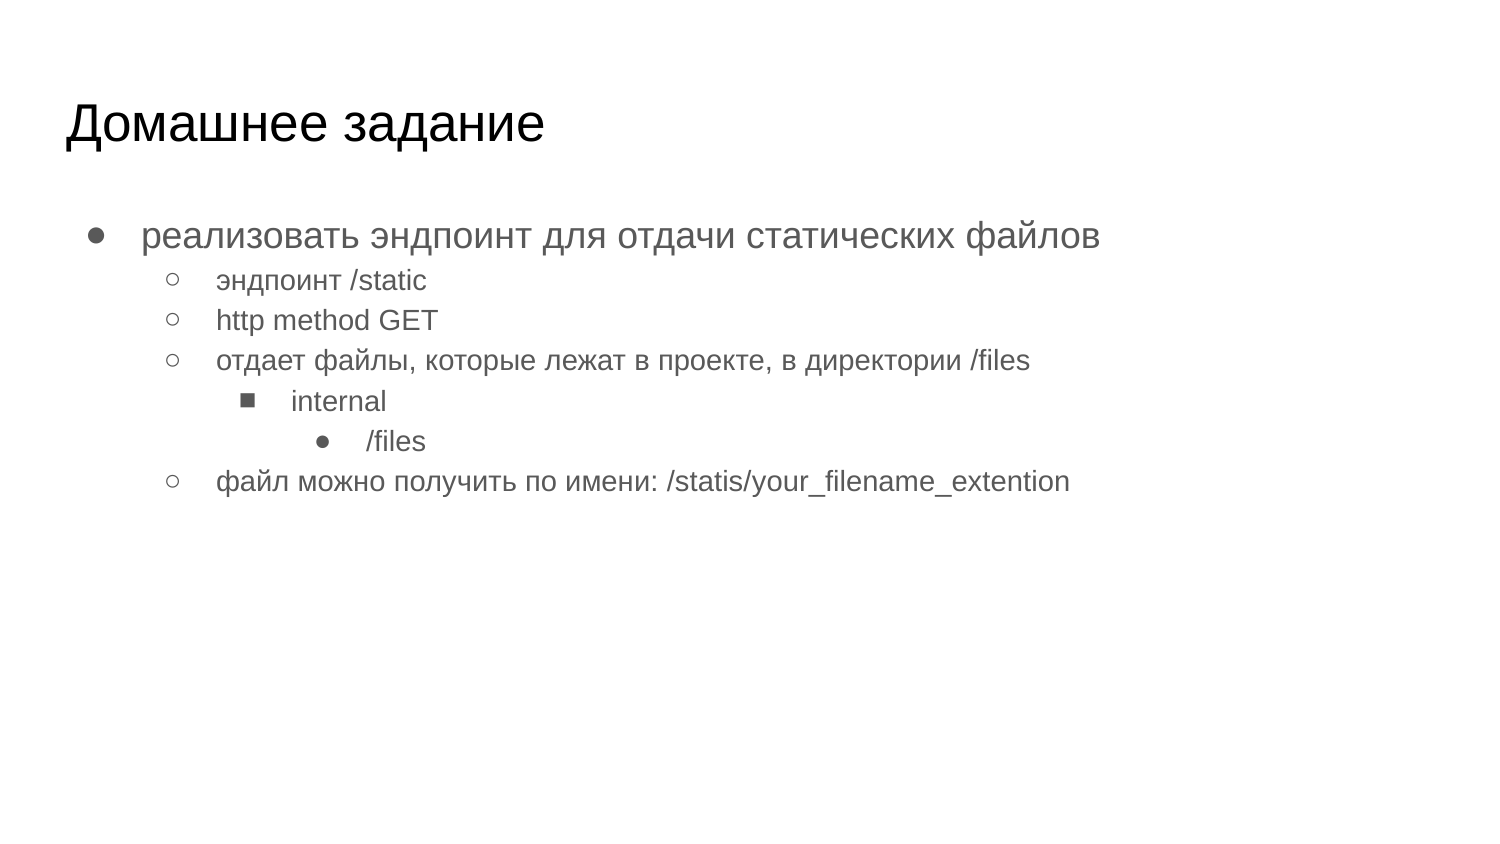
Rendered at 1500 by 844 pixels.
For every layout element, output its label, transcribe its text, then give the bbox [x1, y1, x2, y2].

list реализовать эндпоинт для отдачи статических файлов эндпоинт /static http method GET отдает файлы, которые лежат в проекте, в директории /files internal /files файл можно получить по имени: /statis/your_filename_extention [51, 189, 1449, 750]
title Домашнее задание [51, 72, 1449, 167]
